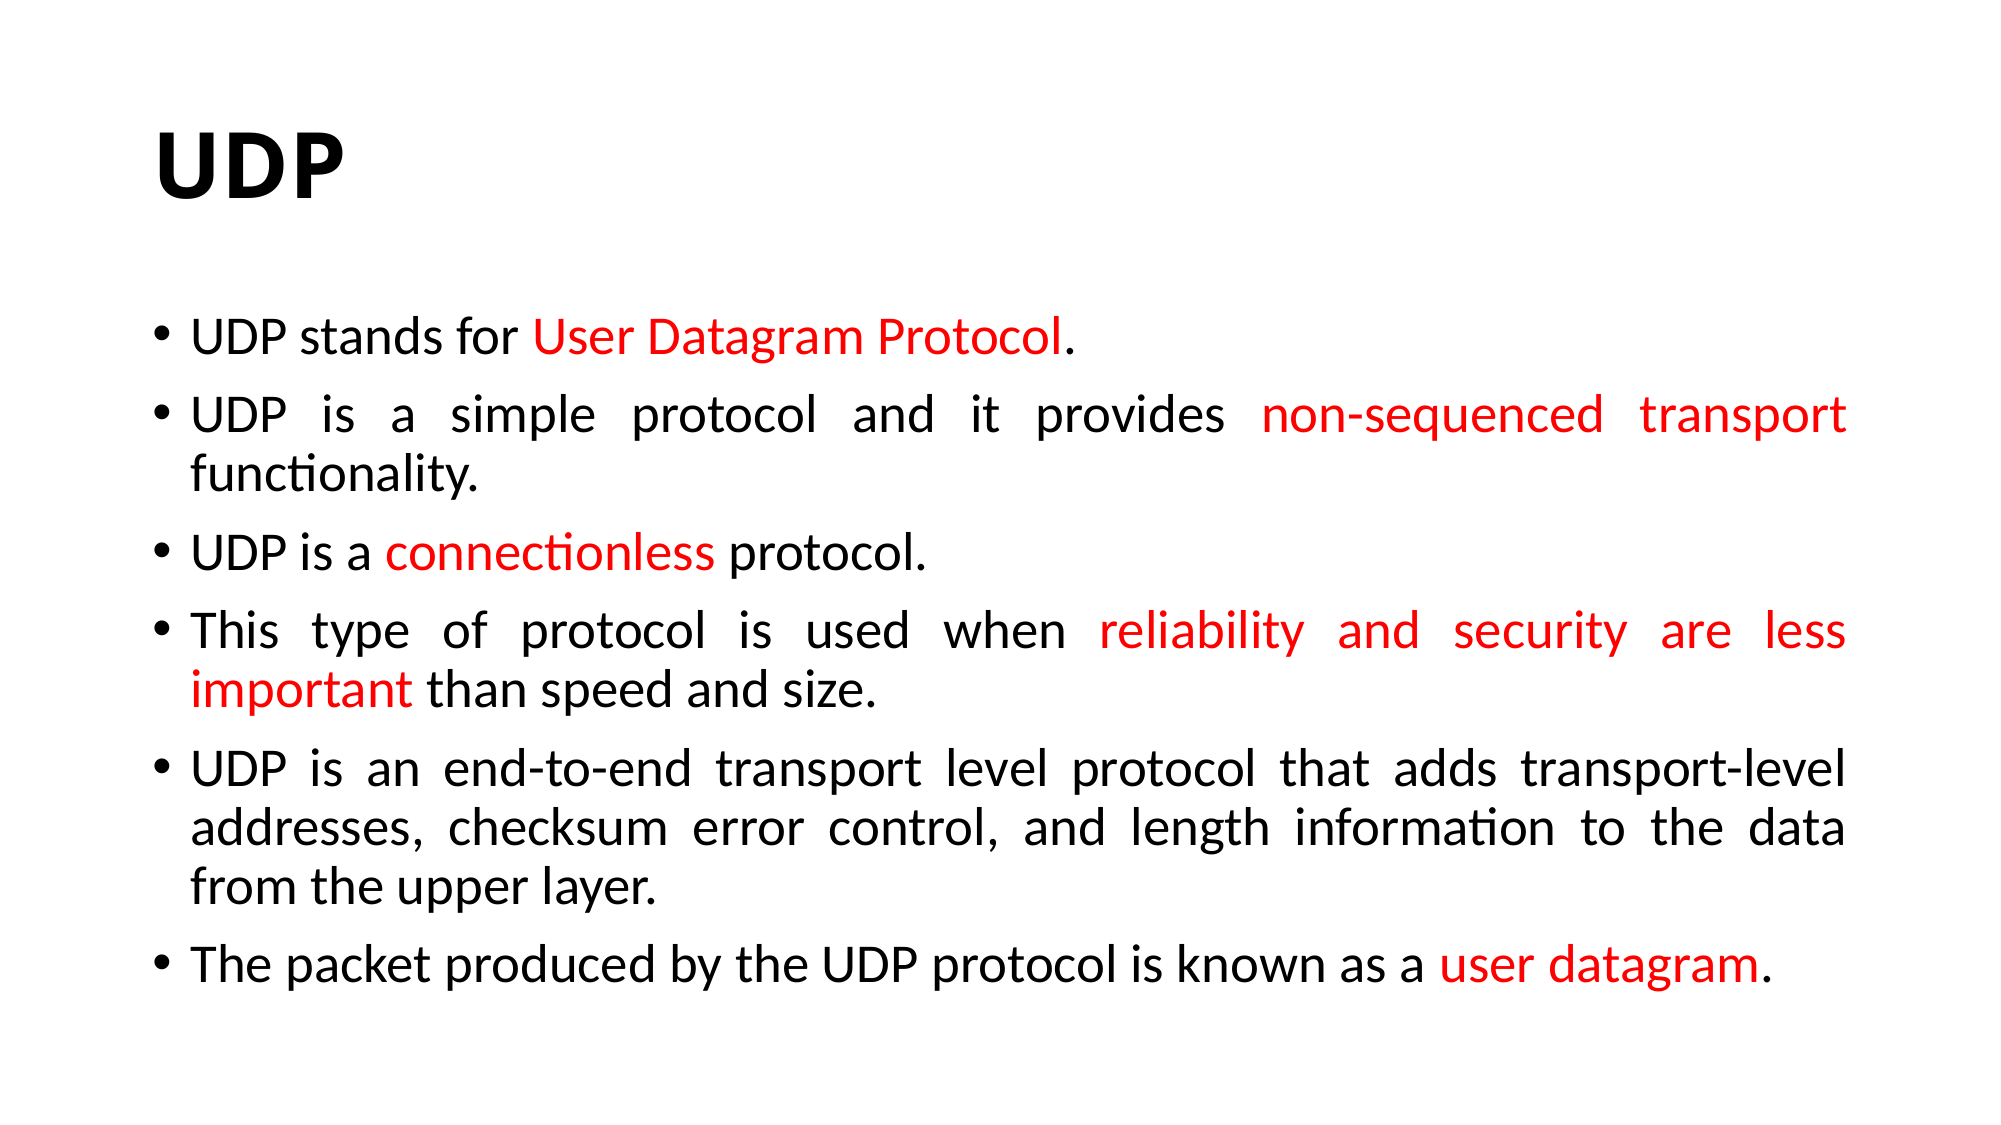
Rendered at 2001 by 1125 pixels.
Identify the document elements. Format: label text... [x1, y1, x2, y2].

title UDP [137, 59, 1863, 278]
list UDP stands for User Datagram Protocol. UDP is a simple protocol and it provides non-sequenced transport functionality. UDP is a connectionless protocol. This type of protocol is used when reliability and security are less important than speed and size. UDP is an end-to-end transport level protocol that adds transport-level addresses, checksum error control, and length information to the data from the upper layer. The packet produced by the UDP protocol is known as a user datagram. [137, 299, 1863, 1014]
